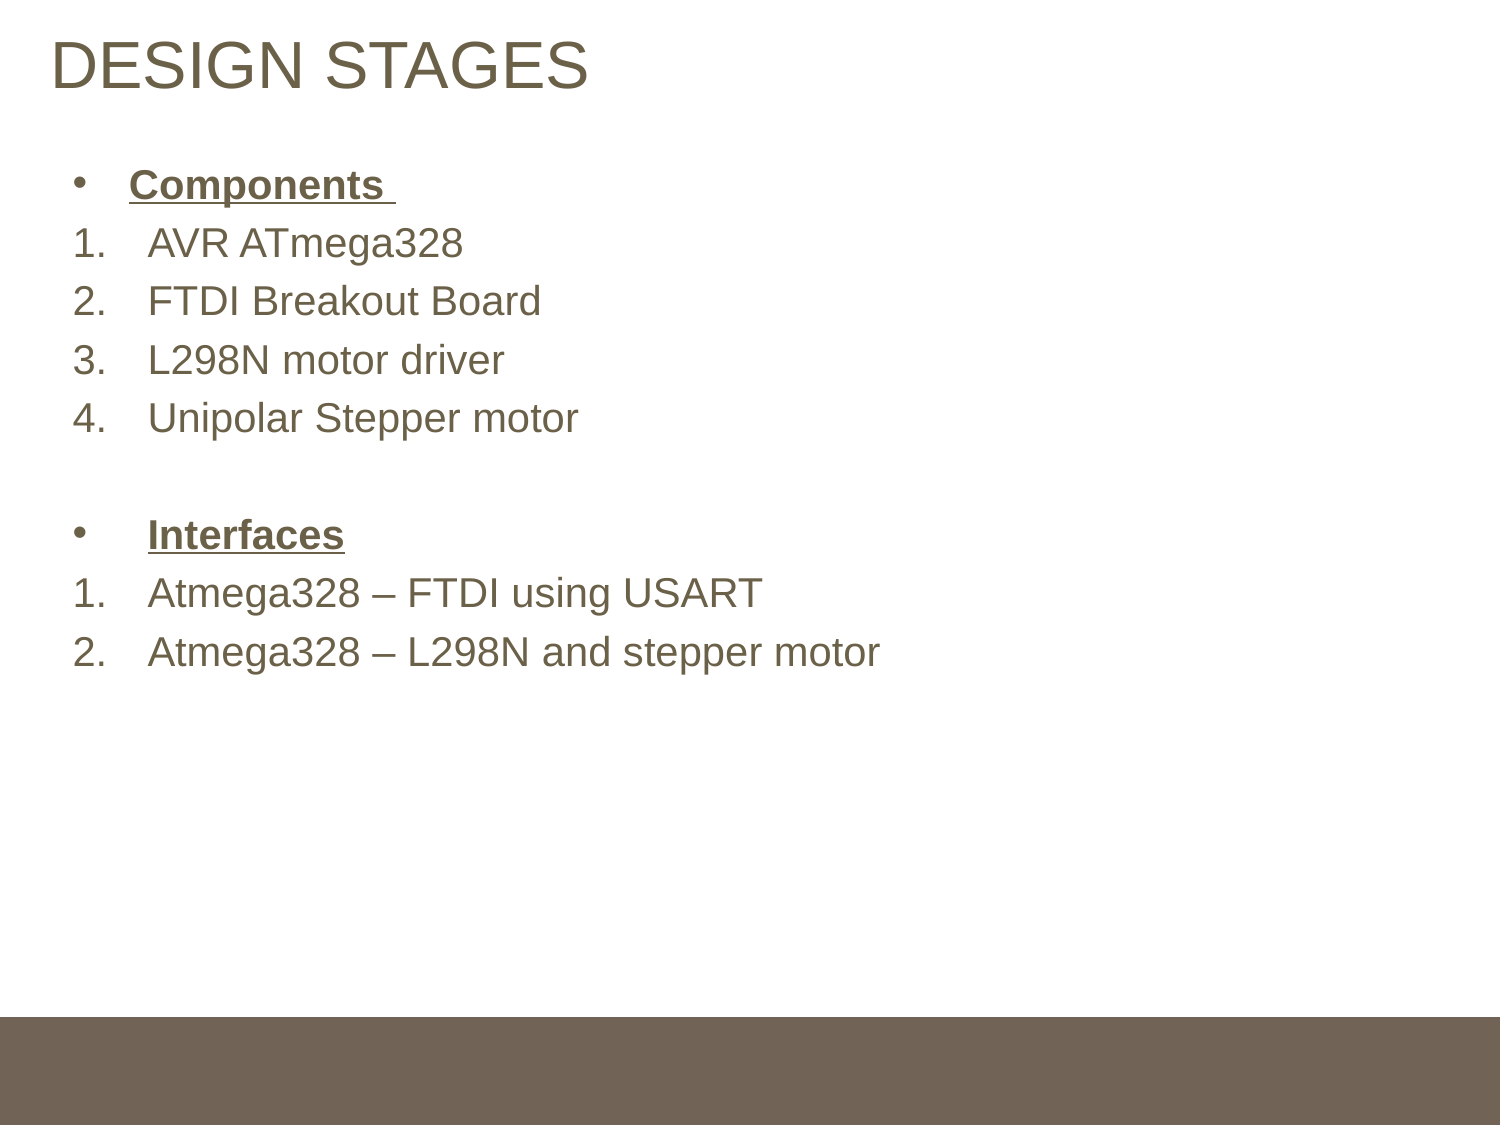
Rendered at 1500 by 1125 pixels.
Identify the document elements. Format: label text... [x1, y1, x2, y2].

list Components AVR ATmega328 FTDI Breakout Board L298N motor driver Unipolar Stepper motor Interfaces Atmega328 – FTDI using USART Atmega328 – L298N and stepper motor [57, 149, 1441, 975]
title DESIGN STAGES [35, 11, 1386, 112]
